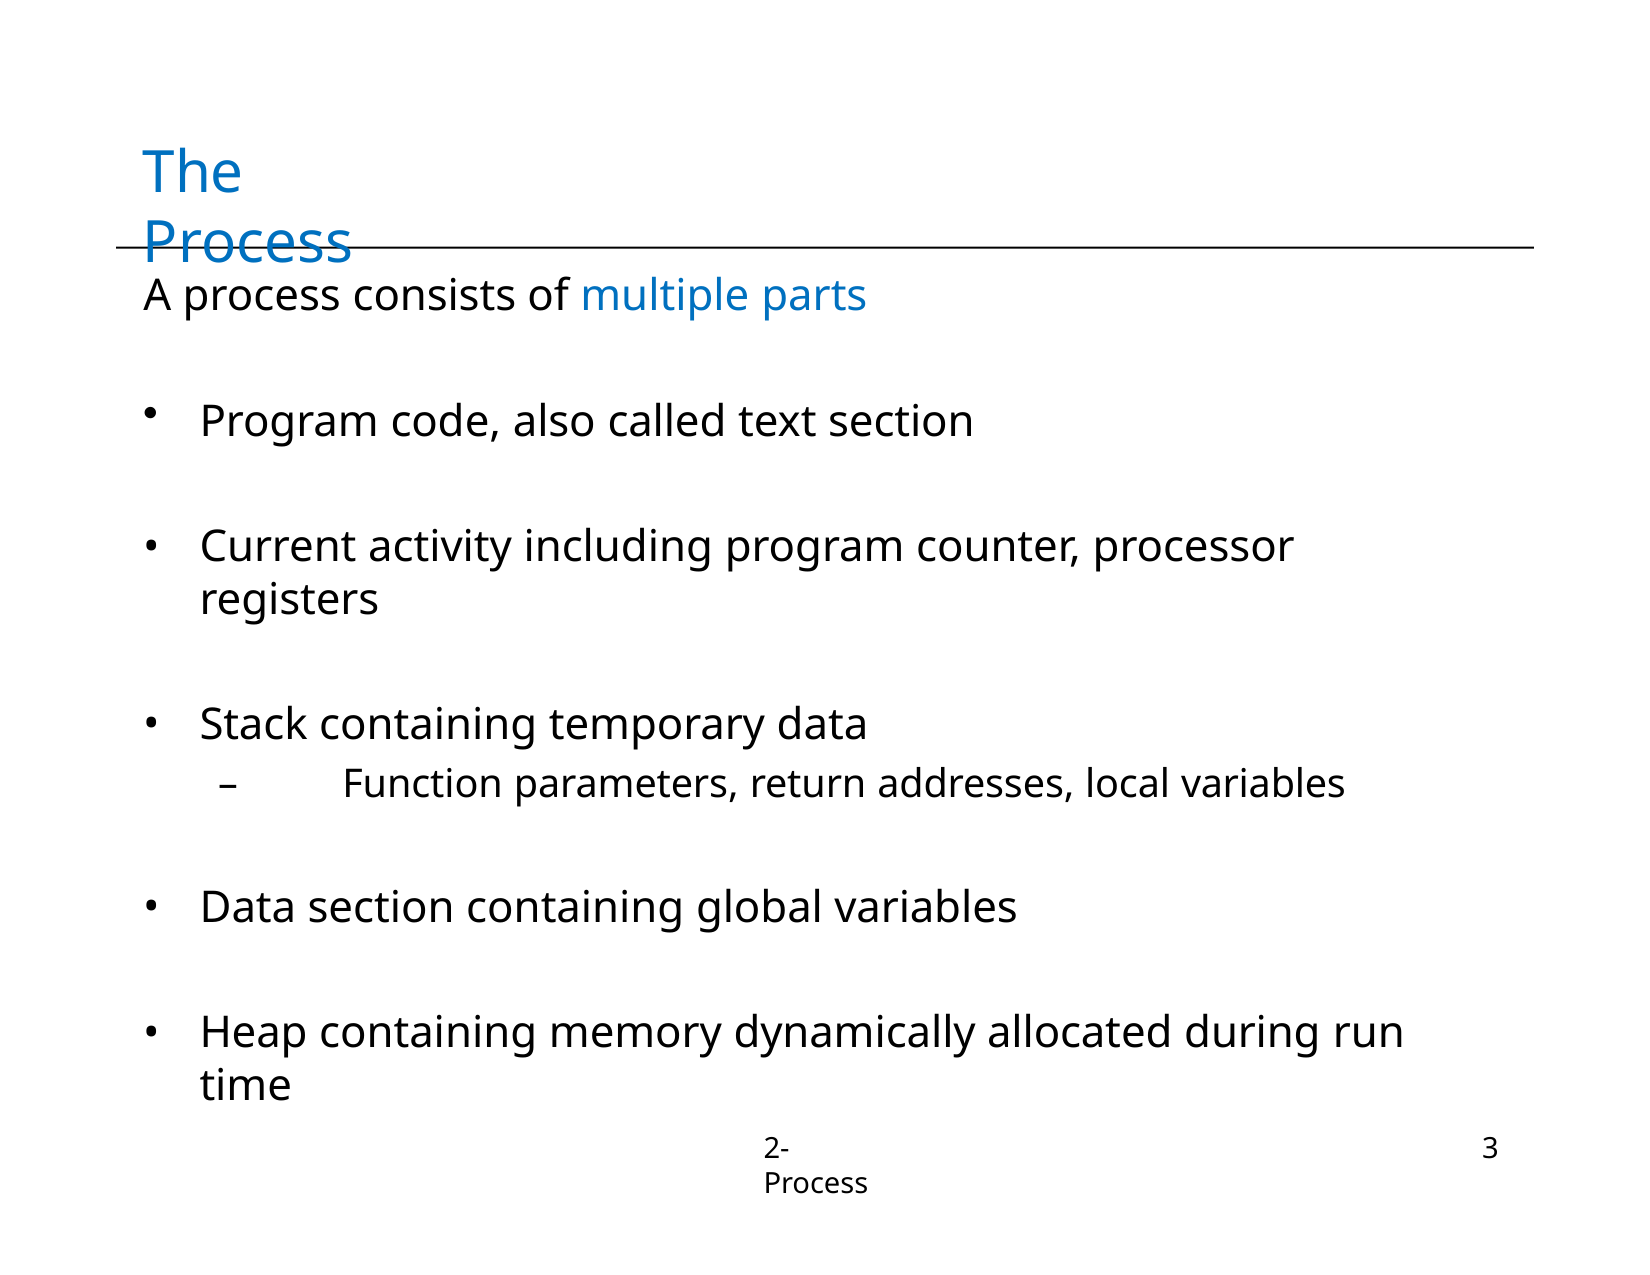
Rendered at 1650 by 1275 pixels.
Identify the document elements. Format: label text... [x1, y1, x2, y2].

title The Process [140, 132, 456, 348]
slide_number 3 [1475, 1127, 1521, 1275]
text_box A process consists of multiple parts Program code, also called text section Current activity including program counter, processor registers Stack containing temporary data – Function parameters, return addresses, local variables Data section containing global variables Heap containing memory dynamically allocated during run time [141, 264, 1424, 1109]
footer 2-Process [761, 1127, 890, 1275]
